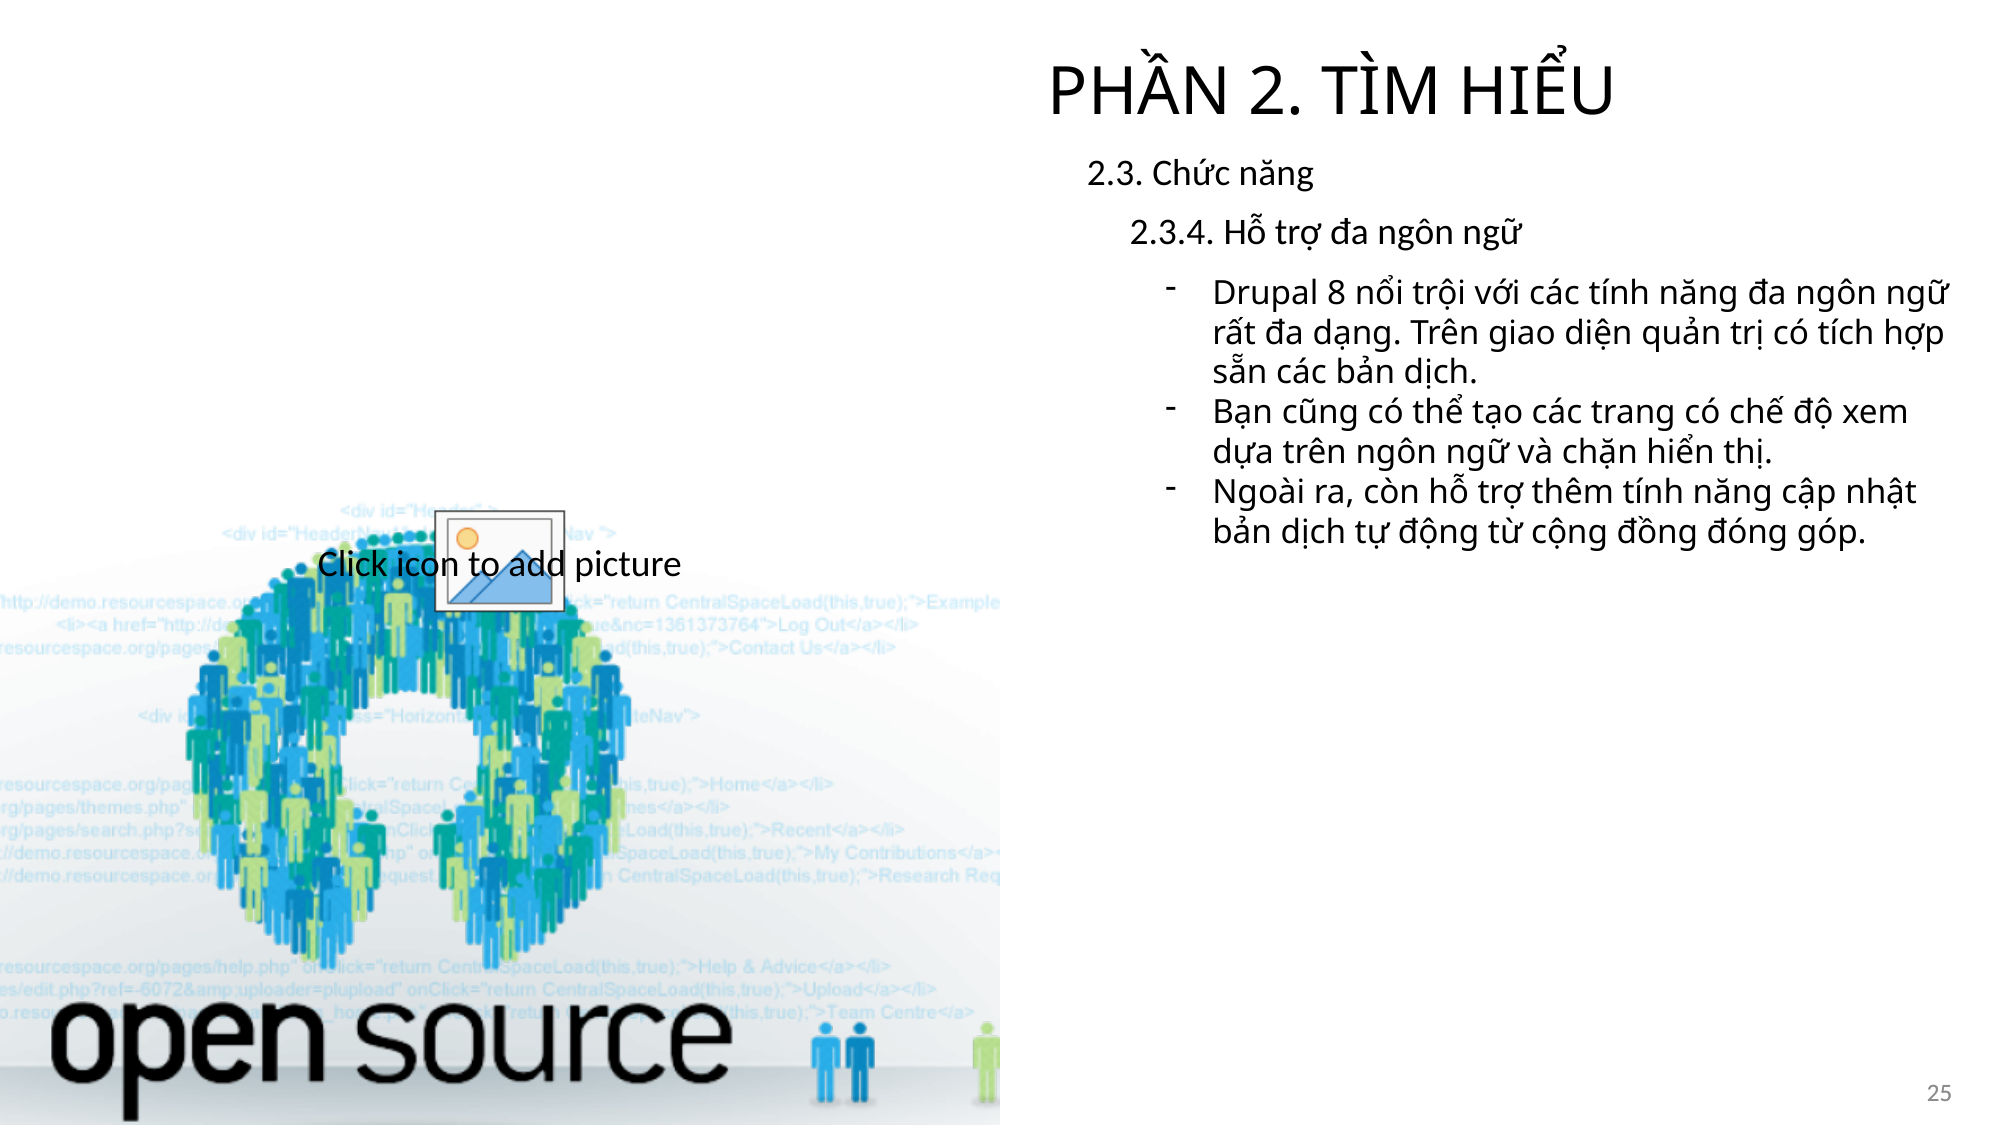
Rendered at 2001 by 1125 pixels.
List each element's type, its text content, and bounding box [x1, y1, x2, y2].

slide_number 25 [1894, 1061, 1968, 1121]
text_box Drupal 8 nổi trội với các tính năng đa ngôn ngữ rất đa dạng. Trên giao diện quản trị có tích hợp sẵn các bản dịch. Bạn cũng có thể tạo các trang có chế độ xem dựa trên ngôn ngữ và chặn hiển thị. Ngoài ra, còn hỗ trợ thêm tính năng cập nhật bản dịch tự động từ cộng đồng đóng góp. [1150, 263, 1978, 558]
title Phần 2. Tìm hiểu [1032, 0, 2000, 145]
text_box 2.3.4. Hỗ trợ đa ngôn ngữ [1114, 199, 1958, 260]
picture [0, 0, 1000, 1125]
text_box 2.3. Chức năng [1072, 140, 1915, 200]
